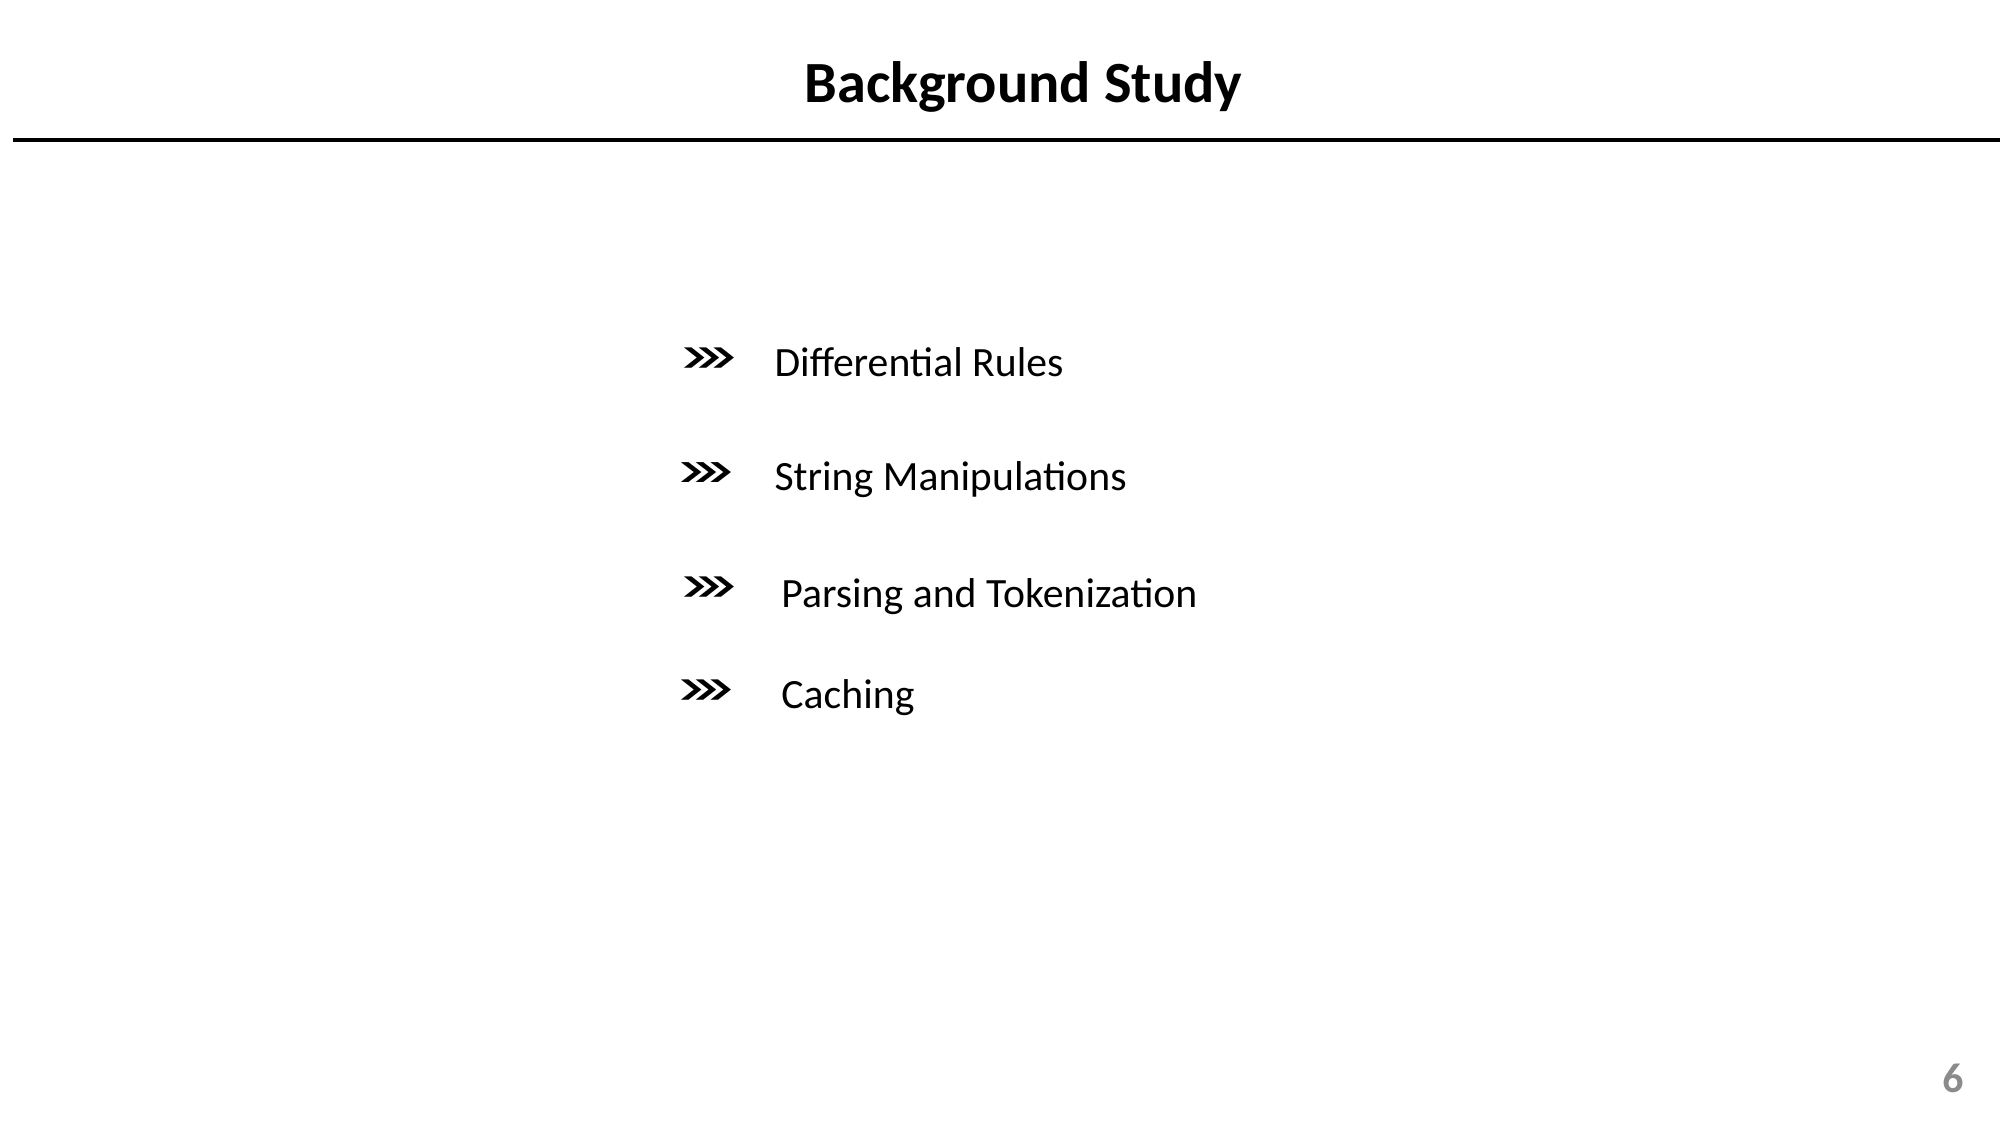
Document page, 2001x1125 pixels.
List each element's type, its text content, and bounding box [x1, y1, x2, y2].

picture [676, 455, 735, 489]
picture [679, 569, 738, 604]
slide_number 6 [1528, 1045, 1979, 1106]
picture [676, 672, 735, 707]
picture [679, 340, 738, 375]
text_box Parsing and Tokenization [766, 558, 1305, 624]
text_box String Manipulations [759, 441, 1197, 507]
text_box Background Study [789, 36, 1439, 122]
text_box Differential Rules [759, 327, 1197, 392]
text_box Caching [766, 659, 1305, 725]
